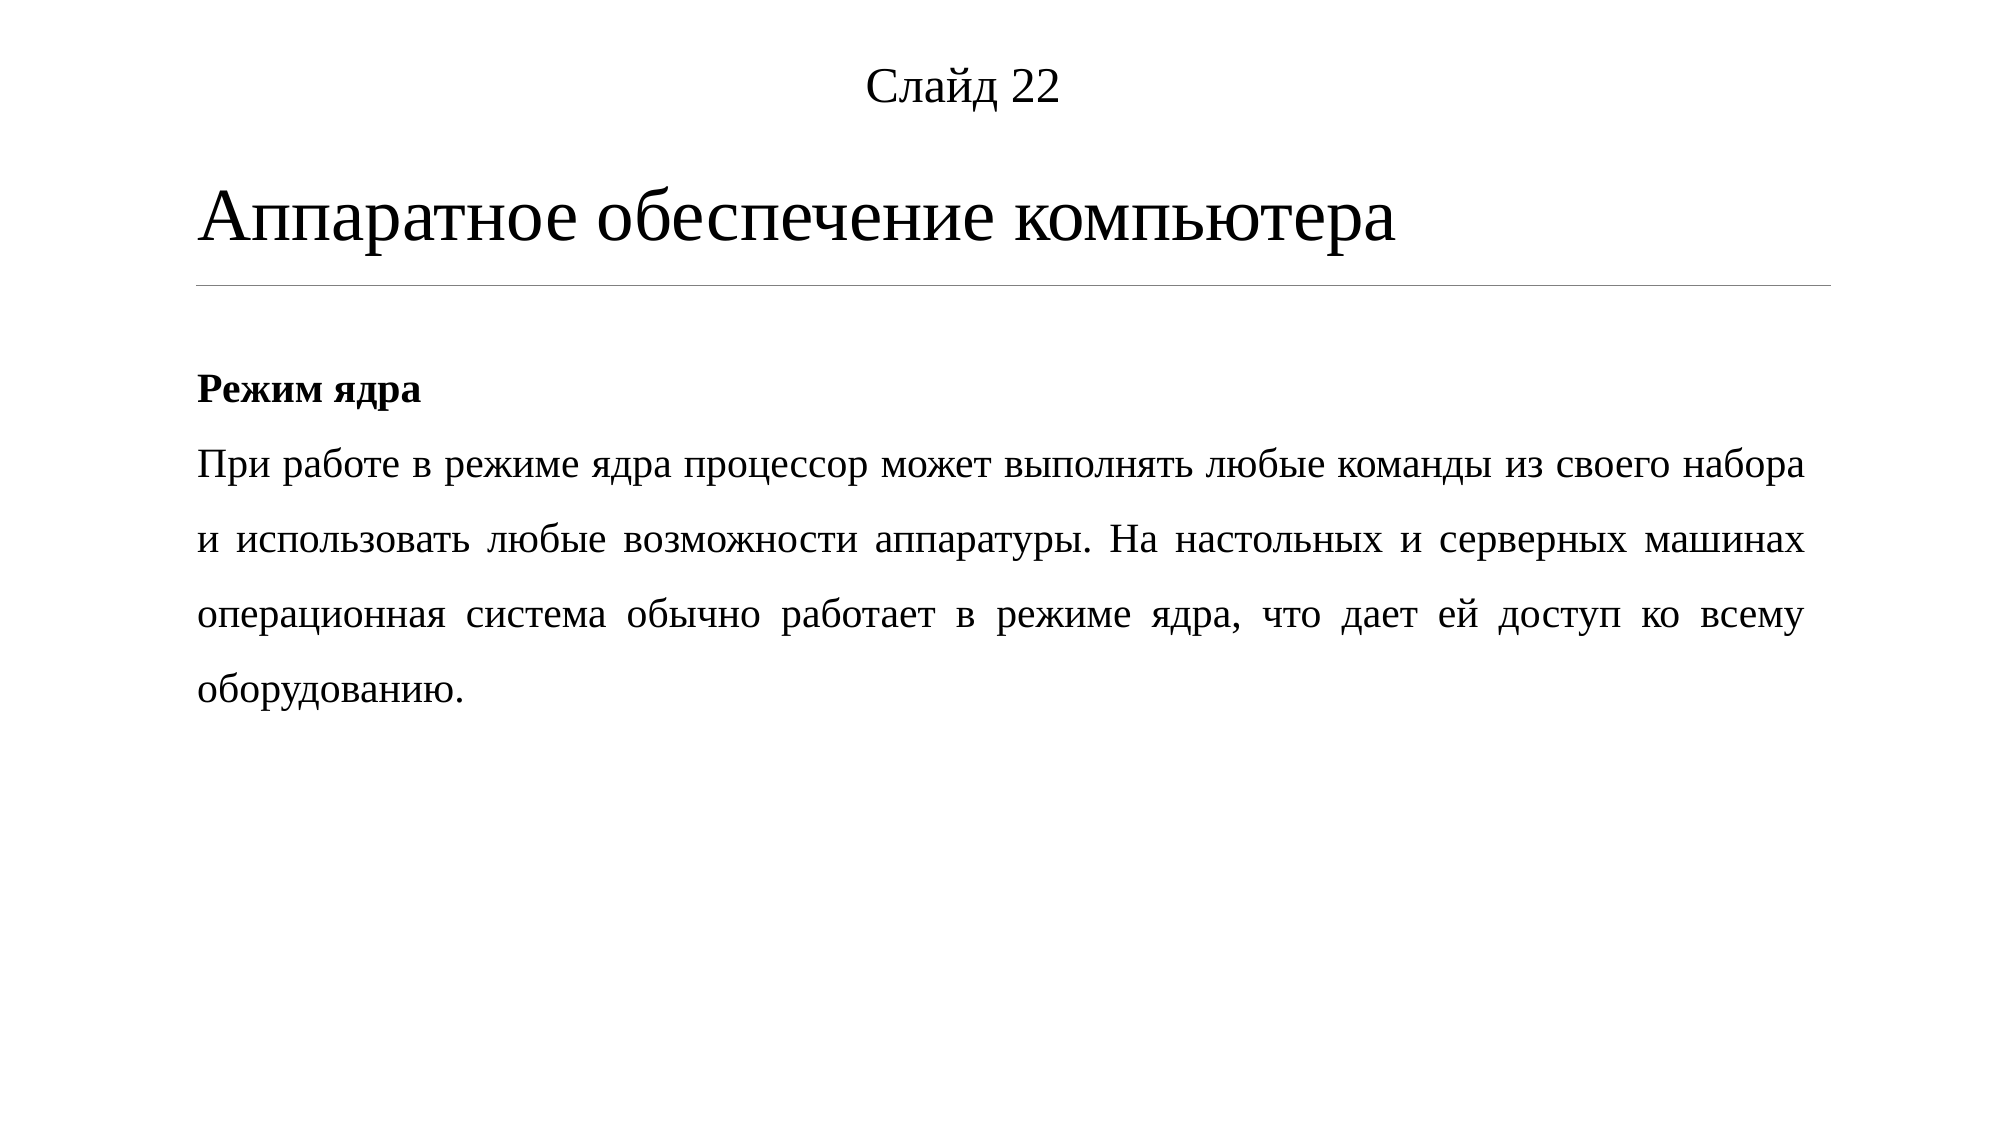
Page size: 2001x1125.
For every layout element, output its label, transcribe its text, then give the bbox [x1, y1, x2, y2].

text_box Аппаратное обеспечение компьютера [182, 170, 1744, 264]
text_box Режим ядра При работе в режиме ядра процессор может выполнять любые команды из своего набора и использовать любые возможности аппаратуры. На настольных и серверных машинах операционная система обычно работает в режиме ядра, что дает ей доступ ко всему оборудованию. [182, 328, 1821, 718]
text_box Слайд 22 [849, 44, 1077, 120]
